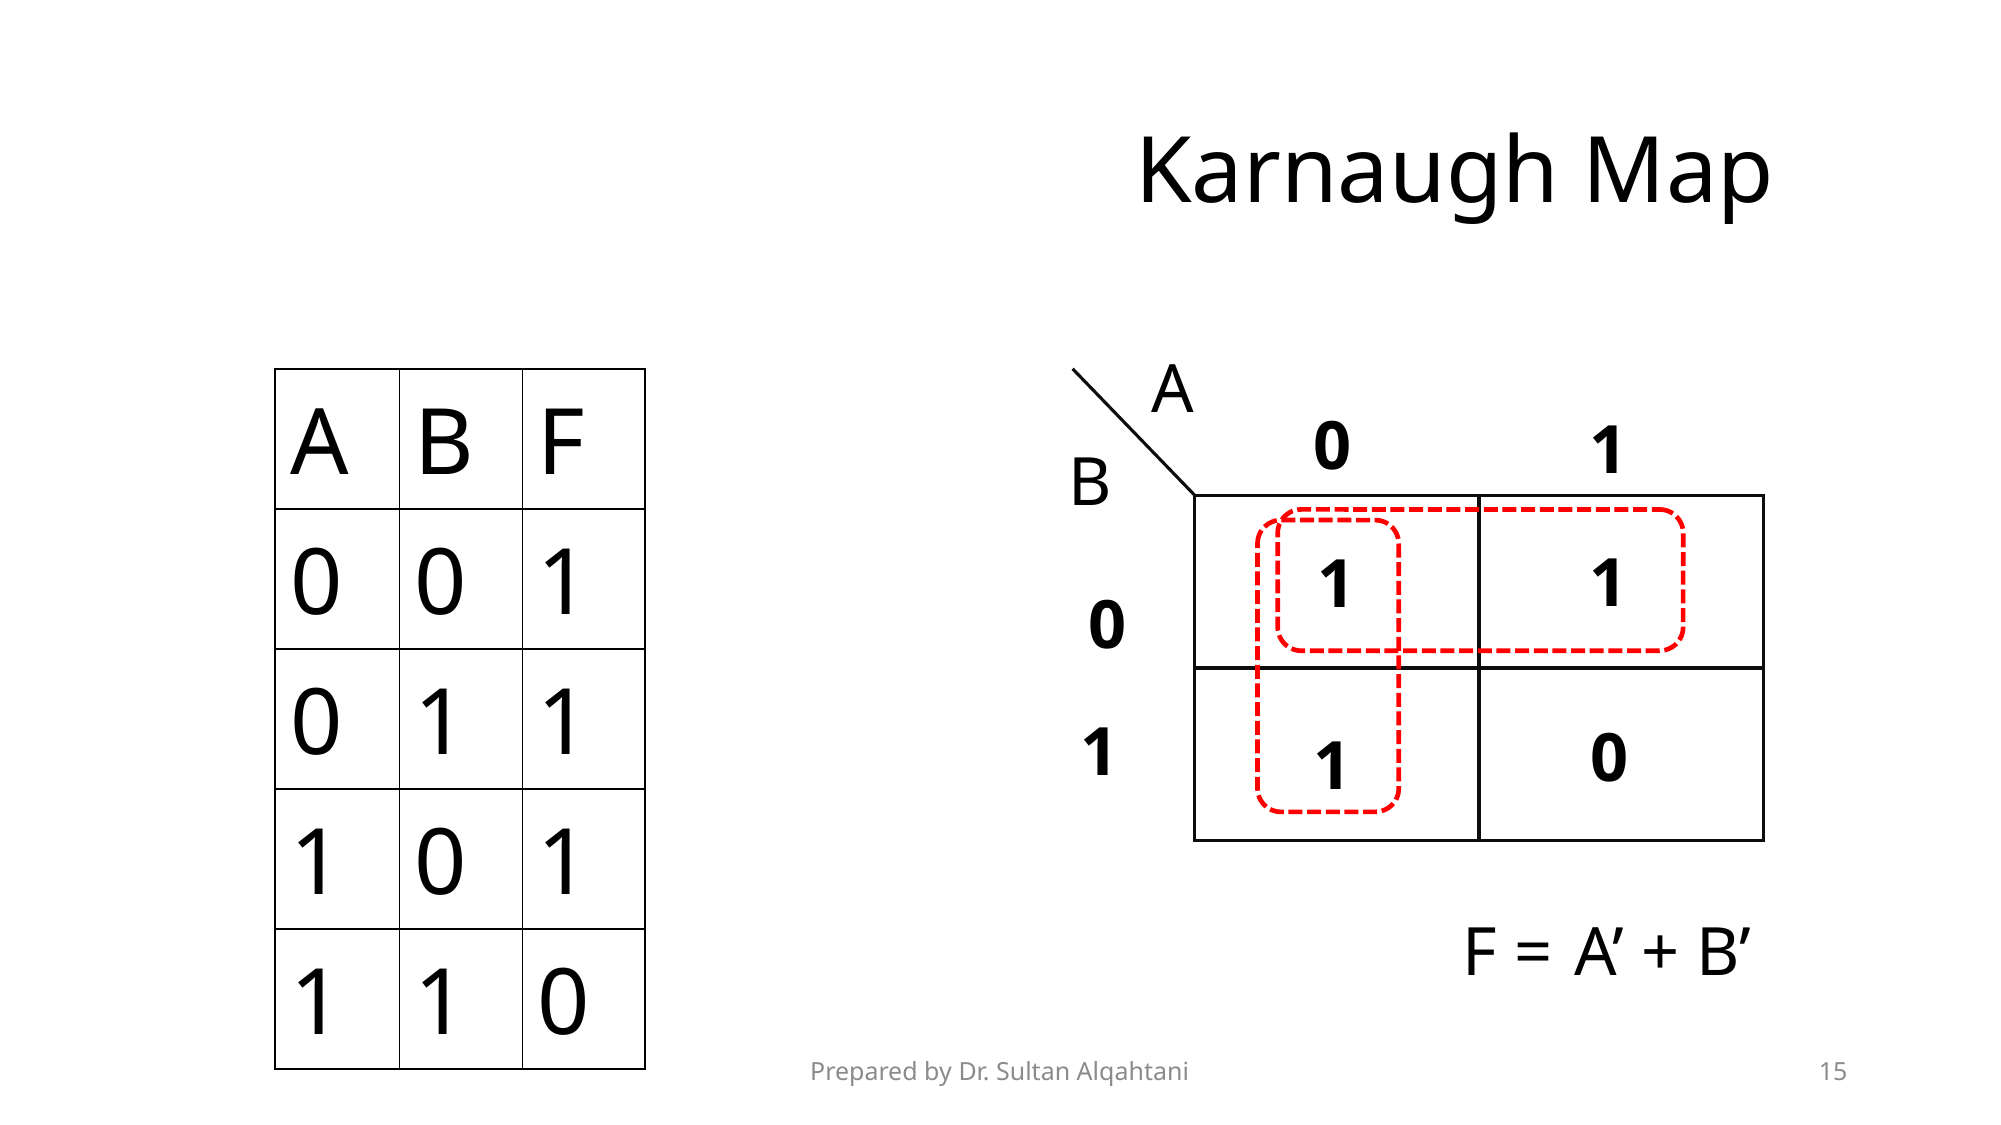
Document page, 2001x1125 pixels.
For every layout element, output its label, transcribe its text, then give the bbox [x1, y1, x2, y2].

text_box B [1054, 431, 1128, 527]
text_box 1 [1066, 701, 1135, 797]
table_cell 0 [400, 790, 522, 928]
text_box [1256, 519, 1400, 667]
text_box Karnaugh Map [999, 63, 1790, 282]
table_cell 1 [523, 650, 644, 788]
table_cell 1 [276, 930, 399, 1068]
text_box 1 [1574, 399, 1643, 495]
text_box [1194, 669, 1764, 842]
footer Prepared by Dr. Sultan Alqahtani [662, 1042, 1338, 1103]
text_box 0 [1298, 395, 1367, 490]
text_box A’ + B’ [1559, 901, 1767, 997]
table_cell 0 [400, 510, 522, 648]
text_box 0 [1575, 707, 1644, 803]
table_cell 1 [400, 930, 522, 1068]
text_box A [1137, 338, 1210, 434]
table_cell 0 [276, 510, 399, 648]
table_cell 1 [400, 650, 522, 788]
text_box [1072, 368, 1195, 496]
table_header F [523, 370, 644, 508]
table_cell 0 [276, 650, 399, 788]
table_cell 0 [523, 930, 644, 1068]
table_cell 1 [276, 790, 399, 928]
table_header B [400, 370, 522, 508]
text_box 0 [1074, 574, 1143, 670]
table_header A [276, 370, 399, 508]
text_box F = [1447, 901, 1559, 997]
slide_number 15 [1412, 1042, 1863, 1103]
text_box [1276, 508, 1479, 652]
text_box [1256, 669, 1400, 813]
table_cell 1 [523, 790, 644, 928]
table_cell 1 [523, 510, 644, 648]
text_box [1480, 508, 1685, 652]
text_box [1194, 494, 1764, 667]
